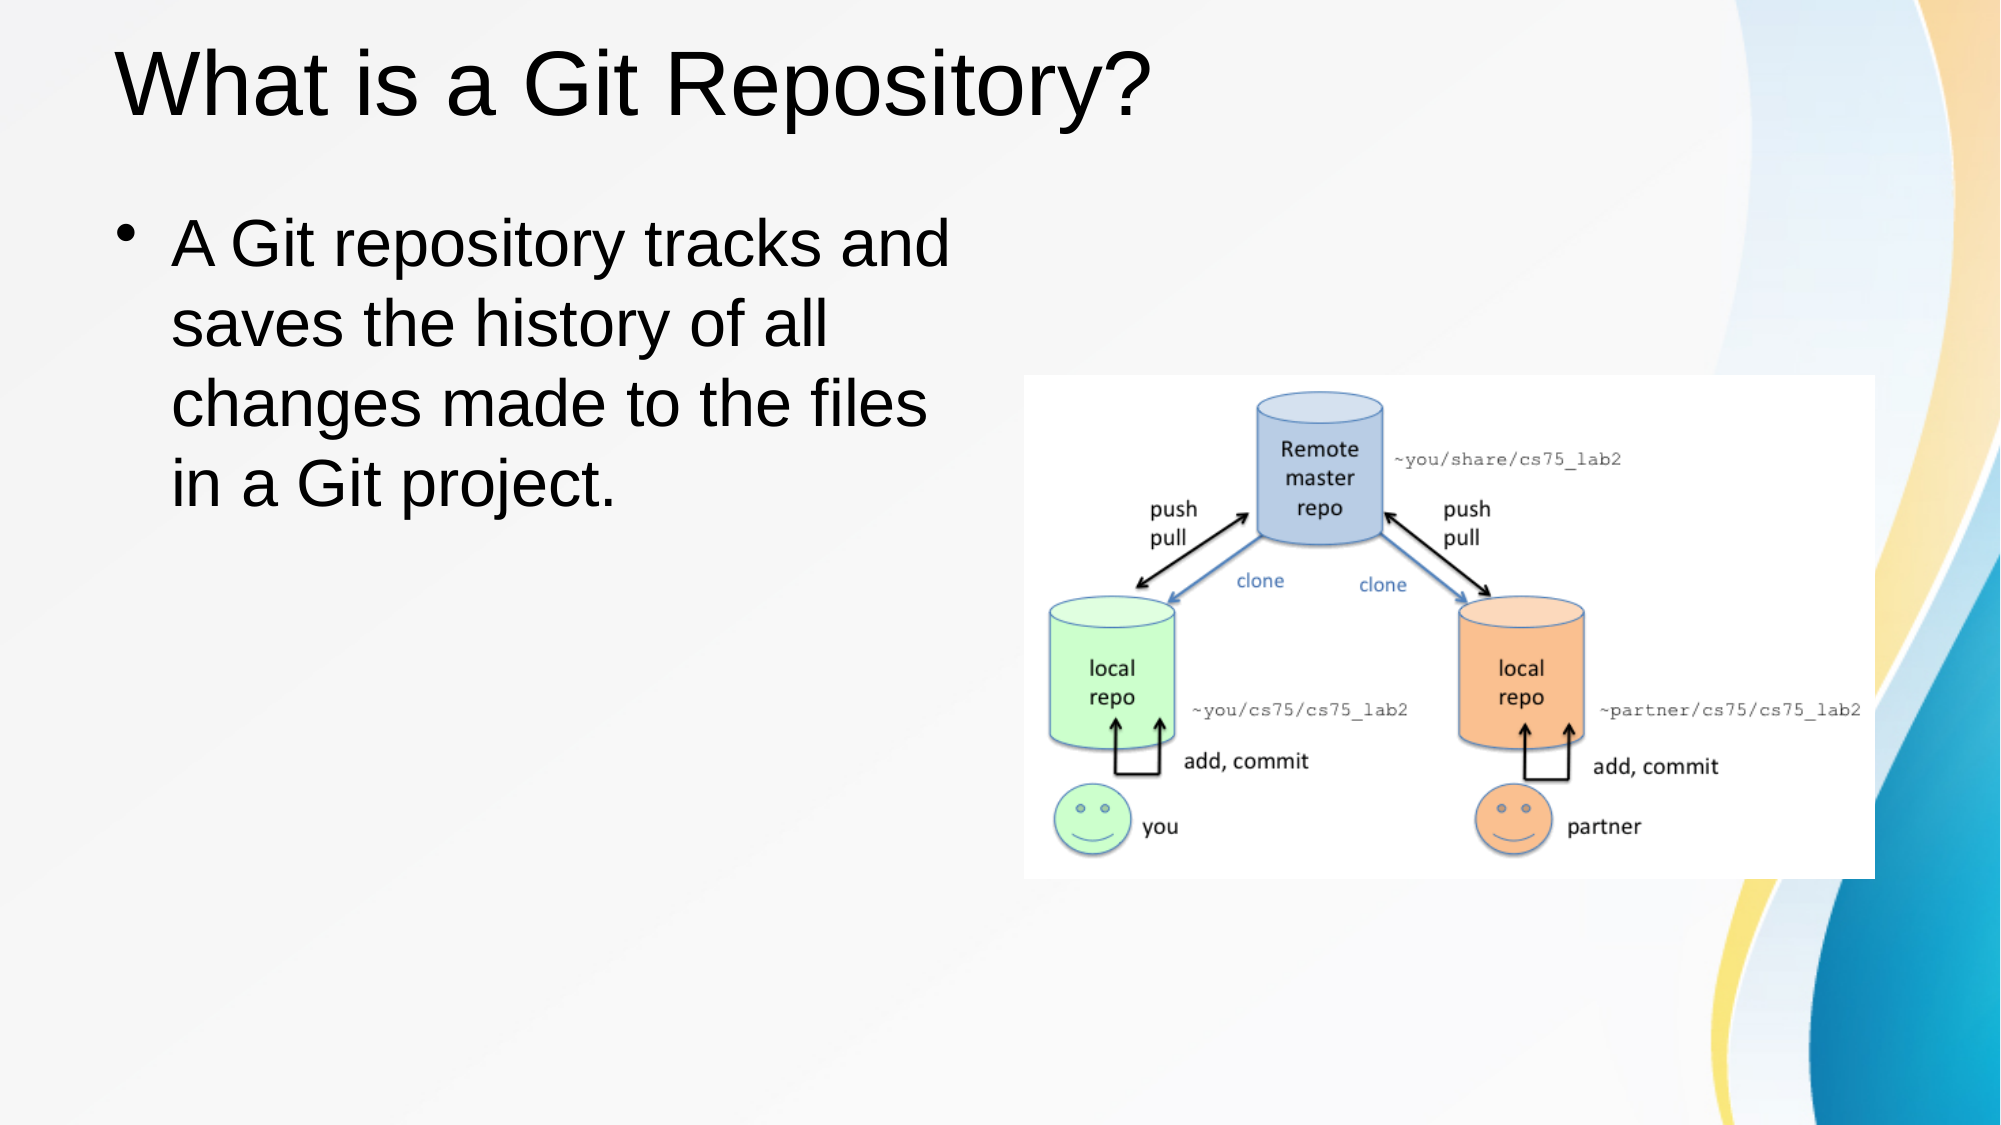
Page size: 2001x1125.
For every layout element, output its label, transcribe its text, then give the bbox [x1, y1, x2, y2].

picture [0, 0, 2001, 1125]
list A Git repository tracks and saves the history of all changes made to the files in a Git project. [99, 192, 984, 1006]
text_box [1052, 60, 1104, 122]
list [1024, 375, 1875, 879]
title What is a Git Repository? [99, 30, 1901, 127]
